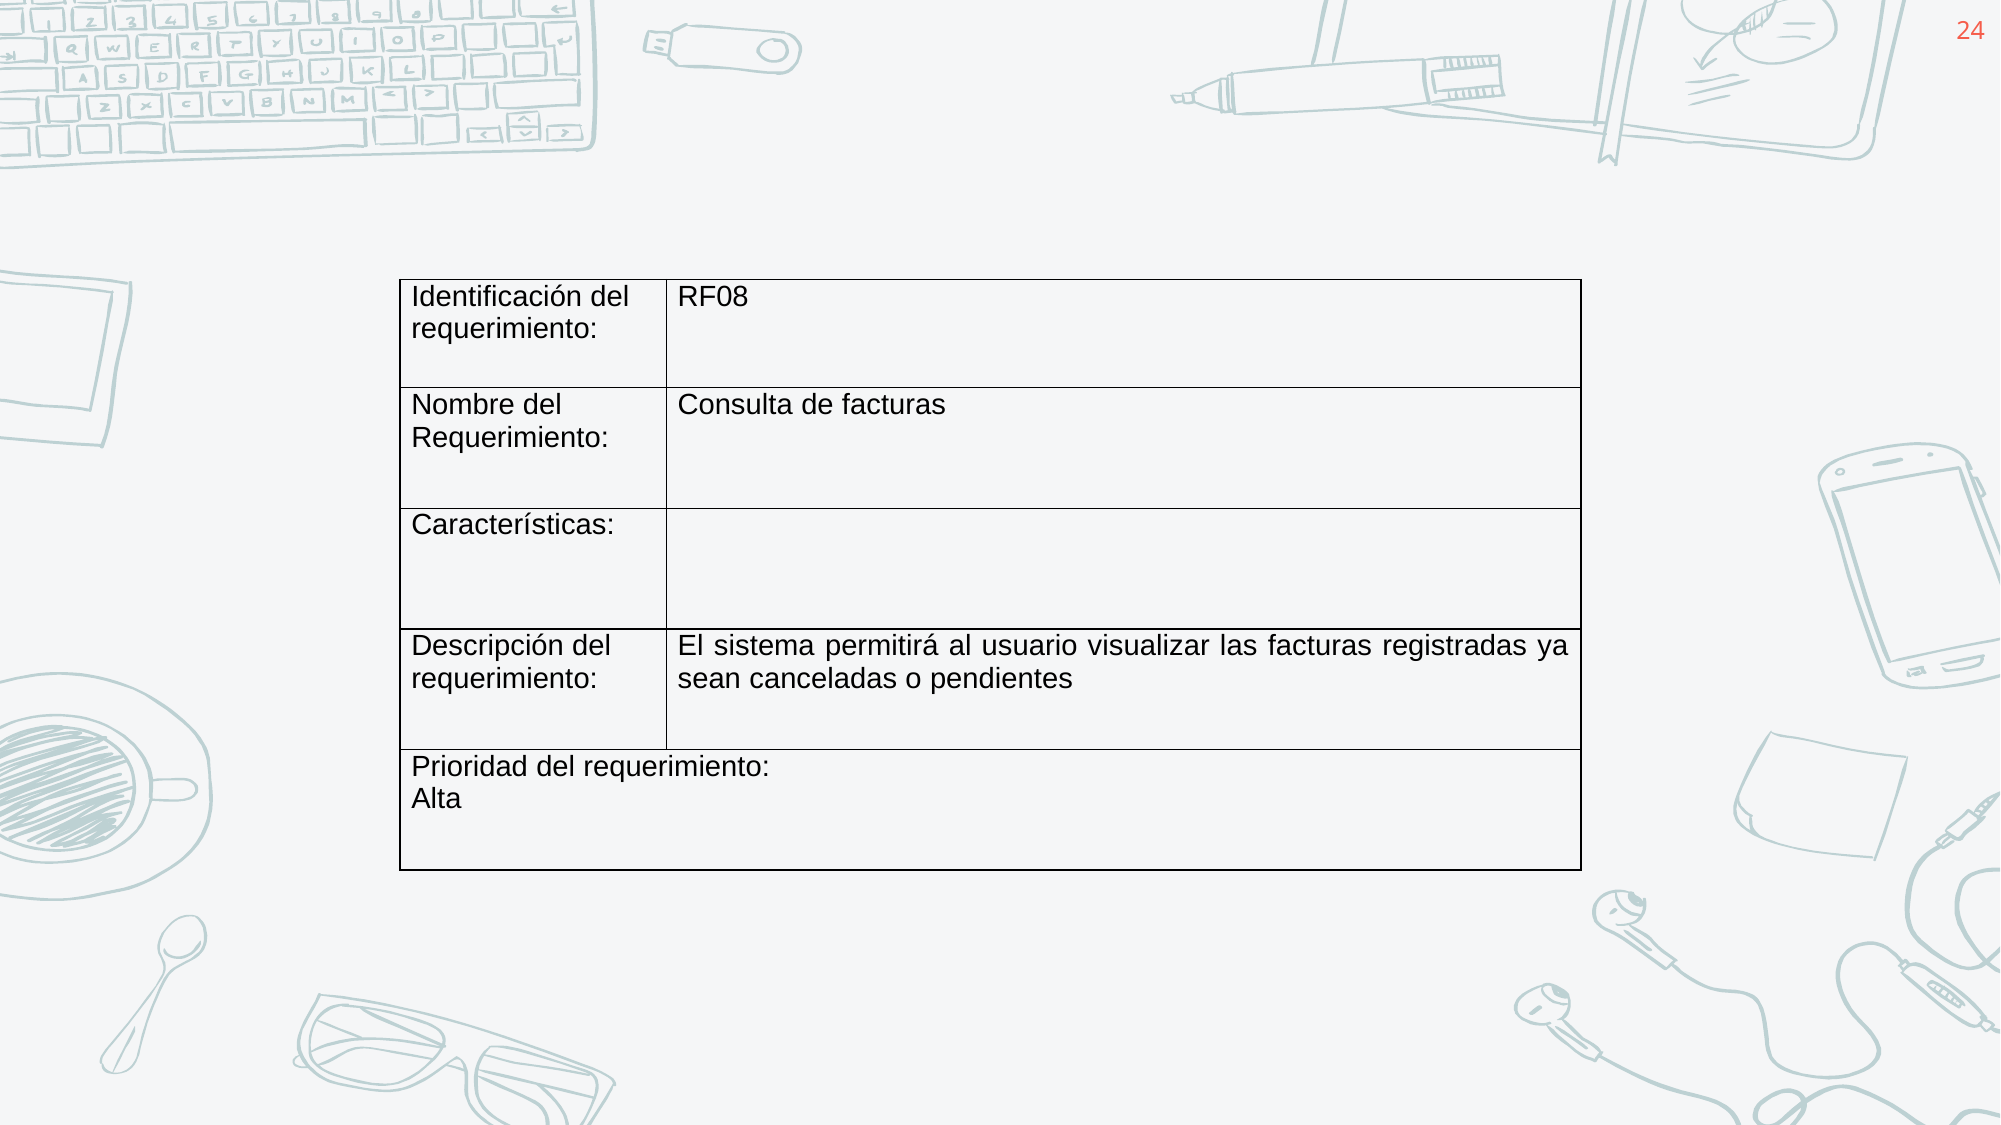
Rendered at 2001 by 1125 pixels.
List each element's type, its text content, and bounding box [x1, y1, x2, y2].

table_cell Características: [401, 509, 666, 628]
table_cell Nombre del Requerimiento: [401, 388, 666, 508]
table_cell Descripción del requerimiento: [401, 630, 666, 749]
slide_number 24 [1913, 0, 2000, 71]
table_cell [667, 509, 1580, 628]
table_header Identificación del requerimiento: [401, 280, 666, 387]
table_cell Consulta de facturas [667, 388, 1580, 508]
table_header RF08 [667, 280, 1580, 387]
table_cell Prioridad del requerimiento: Alta [401, 750, 1580, 869]
table_cell El sistema permitirá al usuario visualizar las facturas registradas ya sean canceladas o pendientes [667, 630, 1580, 749]
